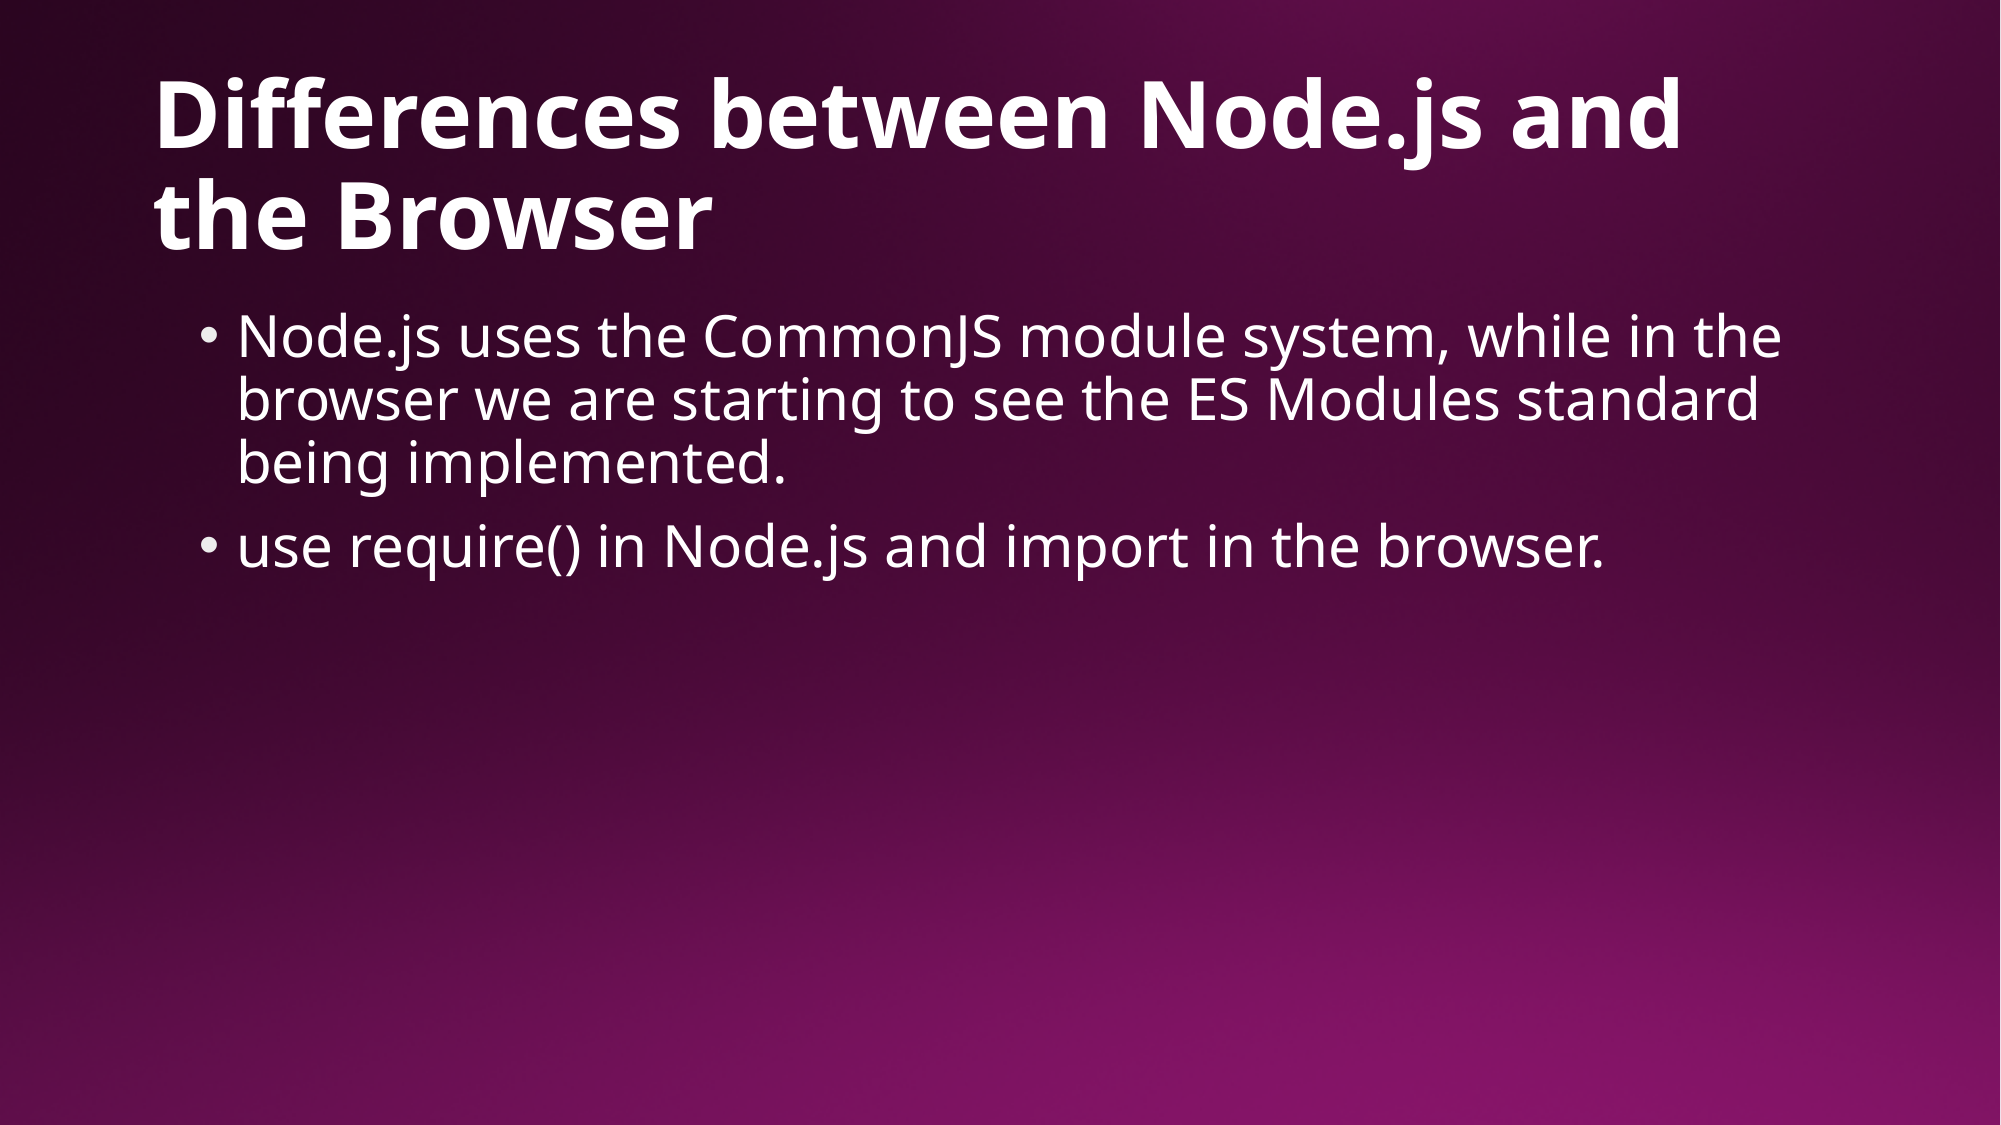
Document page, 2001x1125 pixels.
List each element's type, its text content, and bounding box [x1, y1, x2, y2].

picture [0, 0, 2001, 1125]
title Differences between Node.js and the Browser [137, 59, 1863, 278]
list Node.js uses the CommonJS module system, while in the browser we are starting to see the ES Modules standard being implemented. use require() in Node.js and import in the browser. [183, 299, 1863, 1014]
